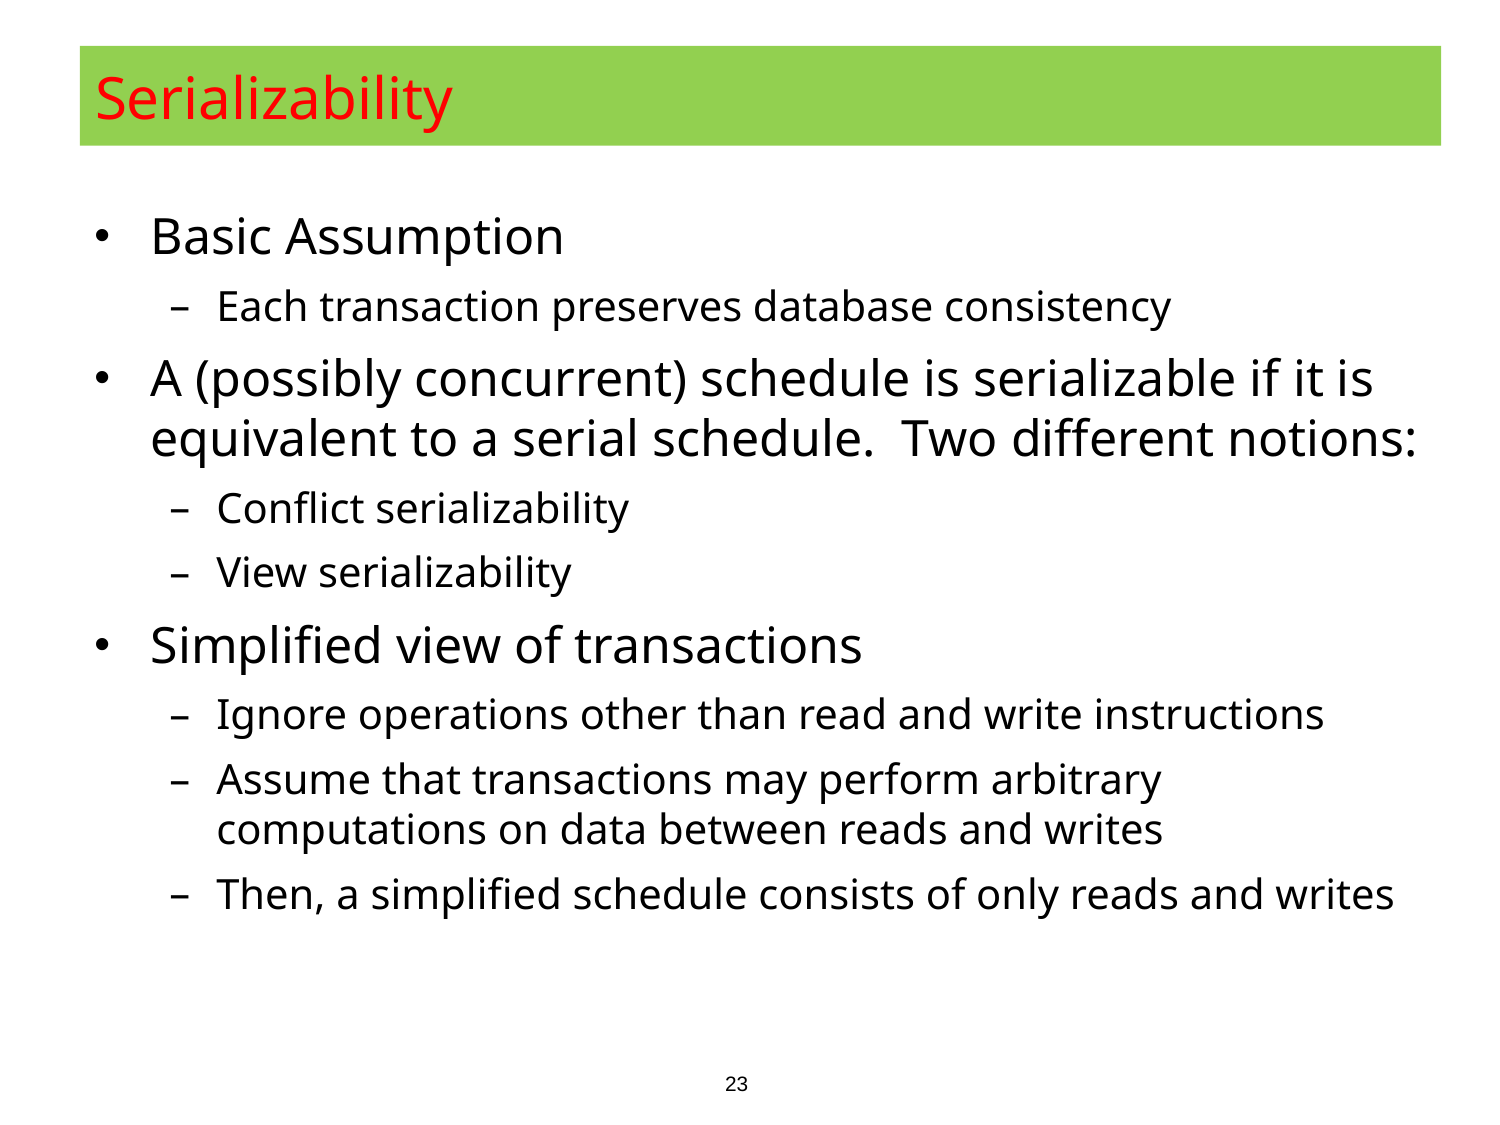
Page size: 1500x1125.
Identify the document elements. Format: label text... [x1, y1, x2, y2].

list Basic Assumption Each transaction preserves database consistency A (possibly concurrent) schedule is serializable if it is equivalent to a serial schedule. Two different notions: Conflict serializability View serializability Simplified view of transactions Ignore operations other than read and write instructions Assume that transactions may perform arbitrary computations on data between reads and writes Then, a simplified schedule consists of only reads and writes [79, 197, 1442, 1036]
title Serializability [79, 45, 1442, 147]
